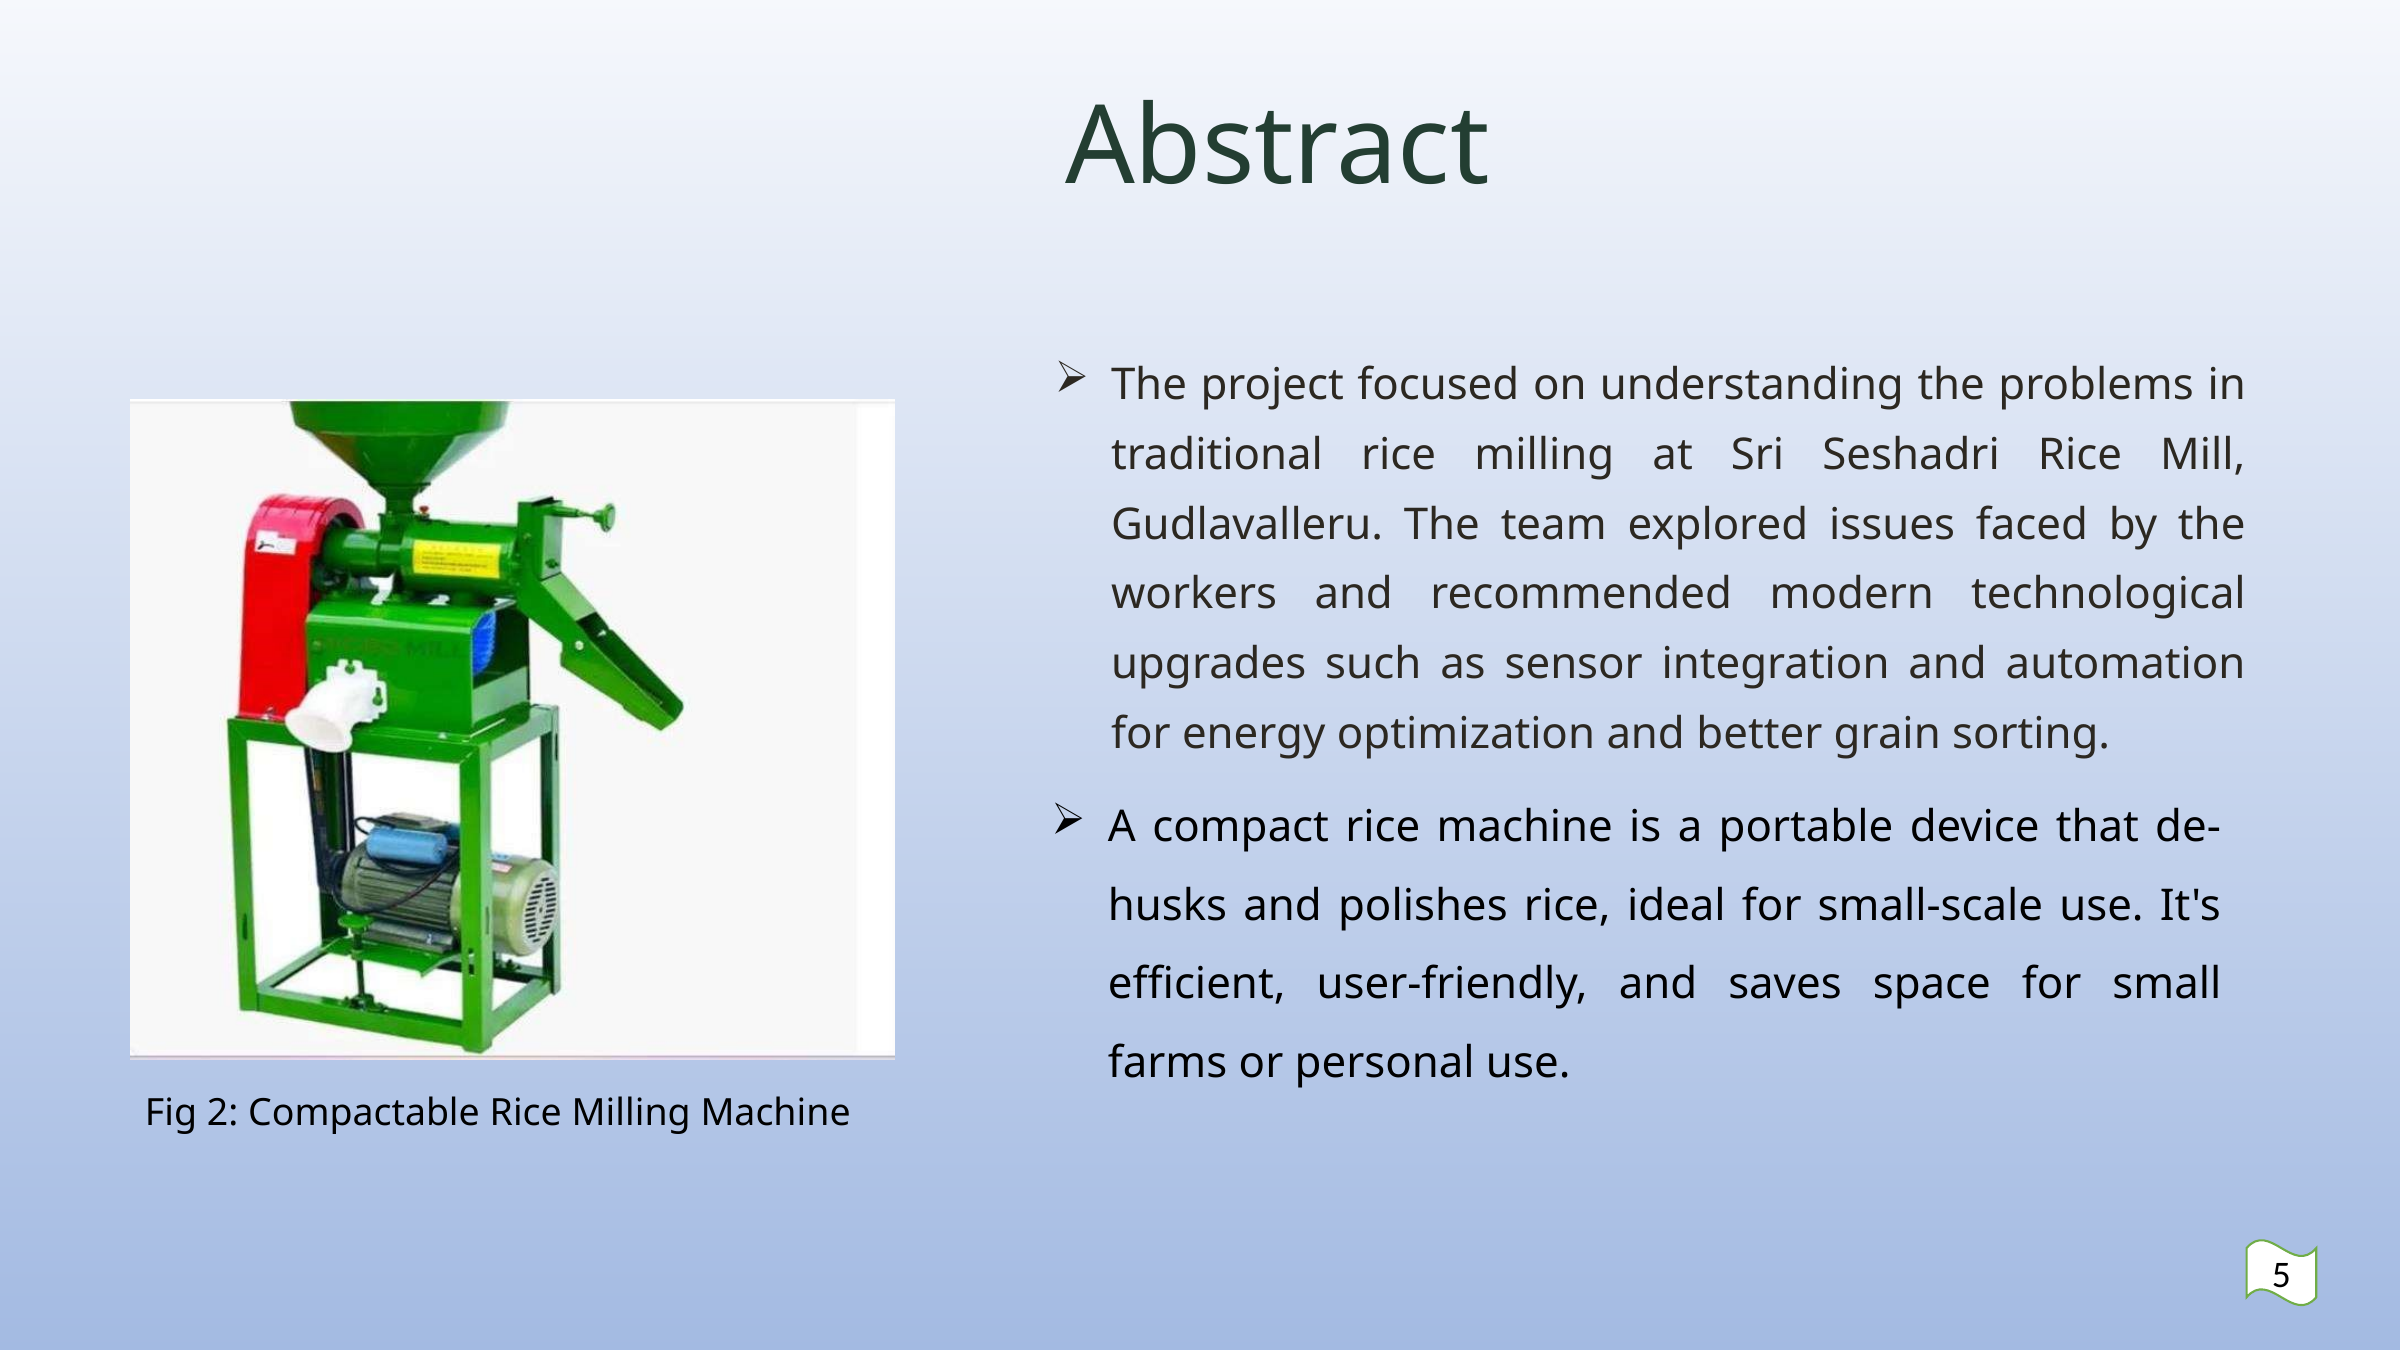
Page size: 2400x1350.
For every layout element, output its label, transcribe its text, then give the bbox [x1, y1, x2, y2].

picture [130, 399, 895, 1060]
text_box The project focused on understanding the problems in traditional rice milling at Sri Seshadri Rice Mill, Gudlavalleru. The team explored issues faced by the workers and recommended modern technological upgrades such as sensor integration and automation for energy optimization and better grain sorting. [1054, 338, 2247, 762]
text_box Fig 2: Compactable Rice Milling Machine [130, 1080, 895, 1140]
text_box Abstract [1036, 67, 2138, 205]
text_box 5 [2245, 1239, 2318, 1307]
text_box A compact rice machine is a portable device that de-husks and polishes rice, ideal for small-scale use. It's efficient, user-friendly, and saves space for small farms or personal use. [1036, 763, 2237, 1094]
